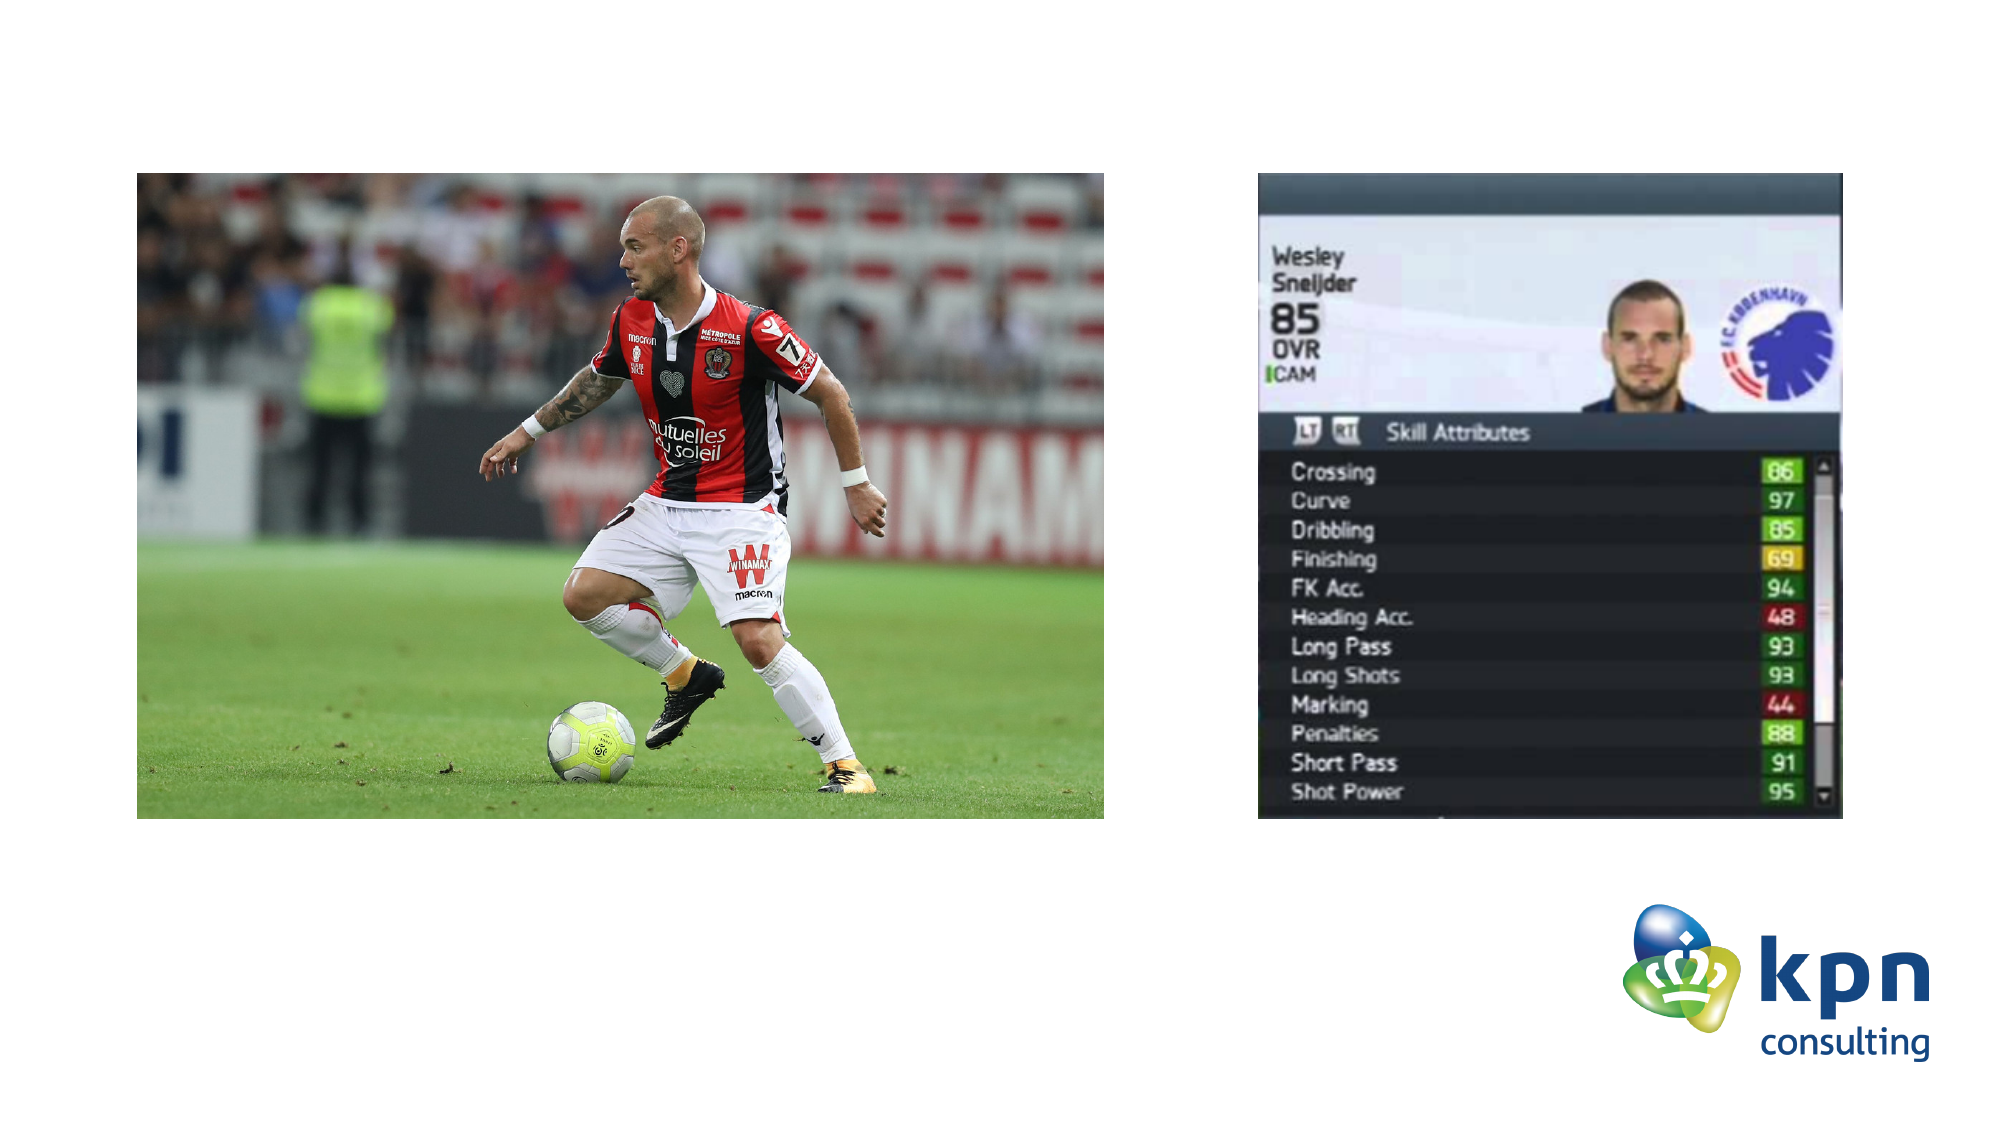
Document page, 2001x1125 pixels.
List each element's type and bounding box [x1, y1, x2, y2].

picture [137, 173, 1104, 819]
picture [1258, 173, 1843, 819]
picture [1622, 904, 1929, 1062]
